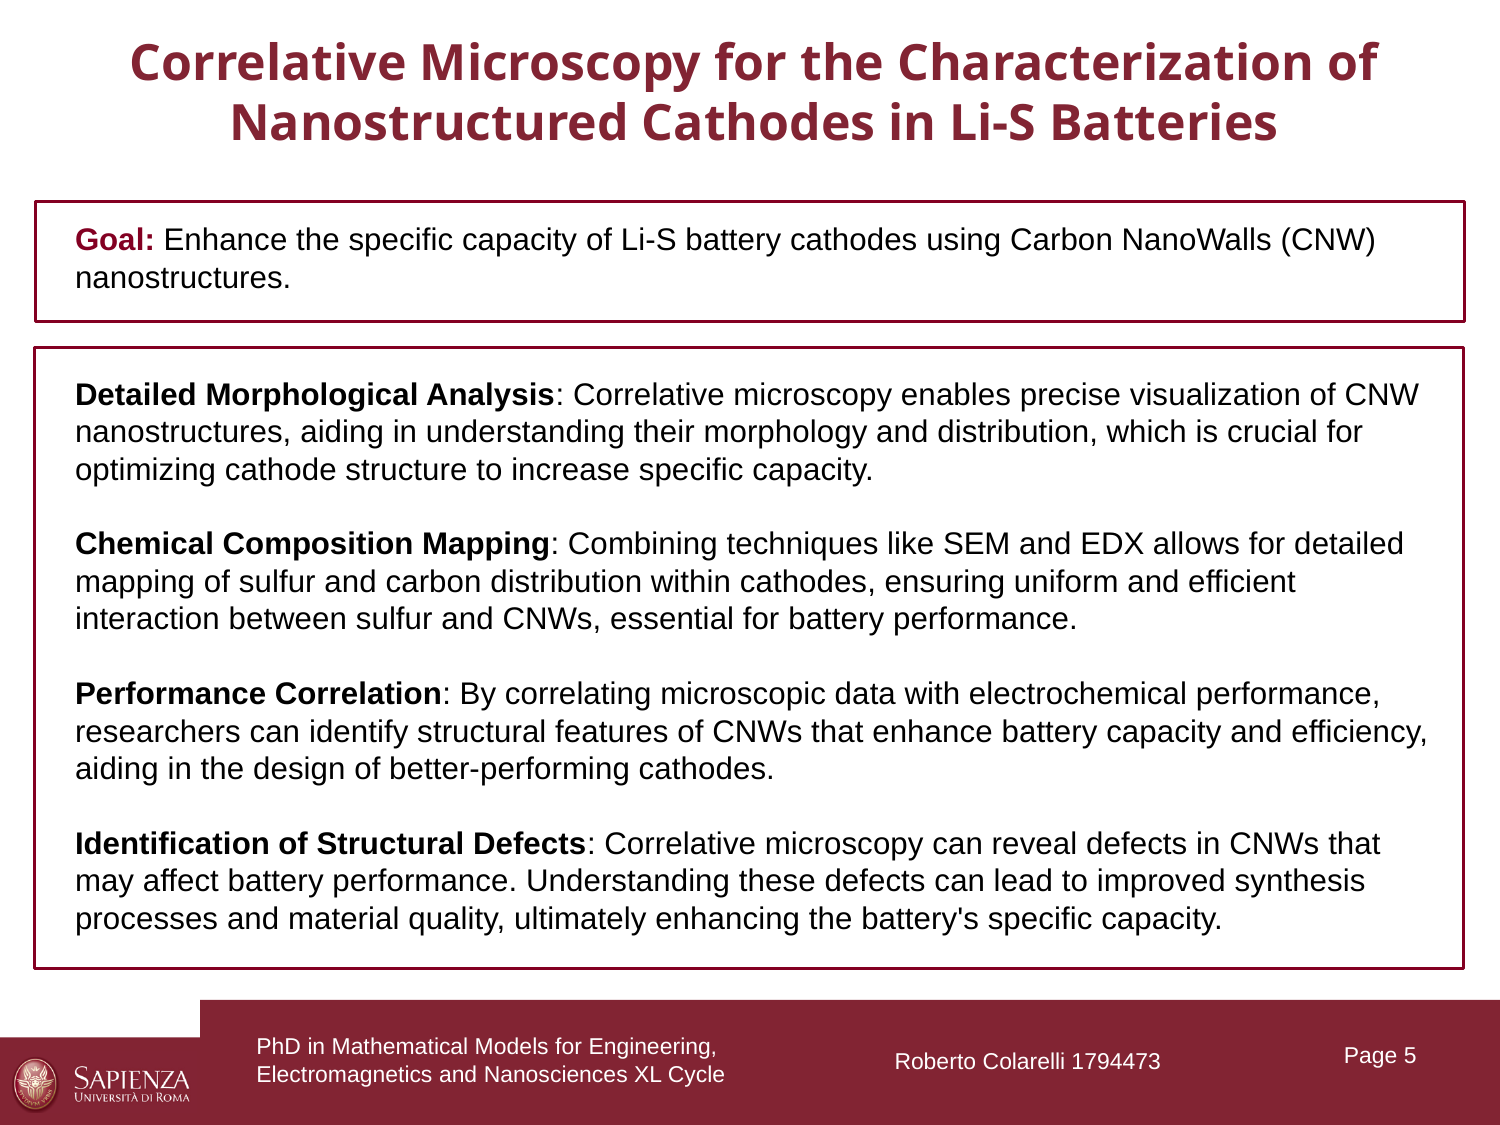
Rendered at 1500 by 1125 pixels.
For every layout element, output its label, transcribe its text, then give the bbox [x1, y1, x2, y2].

text_box Roberto Colarelli 1794473 [879, 1039, 1119, 1082]
text_box PhD in Mathematical Models for Engineering, Electromagnetics and Nanosciences XL Cycle [241, 1024, 786, 1094]
text_box Correlative Microscopy for the Characterization of Nanostructured Cathodes in Li-S Batteries [76, 22, 1432, 175]
picture [10, 1051, 197, 1113]
text_box Detailed Morphological Analysis: Correlative microscopy enables precise visualization of CNW nanostructures, aiding in understanding their morphology and distribution, which is crucial for optimizing cathode structure to increase specific capacity. Chemical Composition Mapping: Combining techniques like SEM and EDX allows for detailed mapping of sulfur and carbon distribution within cathodes, ensuring uniform and efficient interaction between sulfur and CNWs, essential for battery performance. Performance Correlation: By correlating microscopic data with electrochemical performance, researchers can identify structural features of CNWs that enhance battery capacity and efficiency, aiding in the design of better-performing cathodes. Identification of Structural Defects: Correlative microscopy can reveal defects in CNWs that may affect battery performance. Understanding these defects can lead to improved synthesis processes and material quality, ultimately enhancing the battery's specific capacity. [60, 329, 1465, 943]
text_box [34, 347, 1464, 969]
text_box [35, 201, 1465, 322]
slide_number Page 5 [1119, 1033, 1432, 1109]
